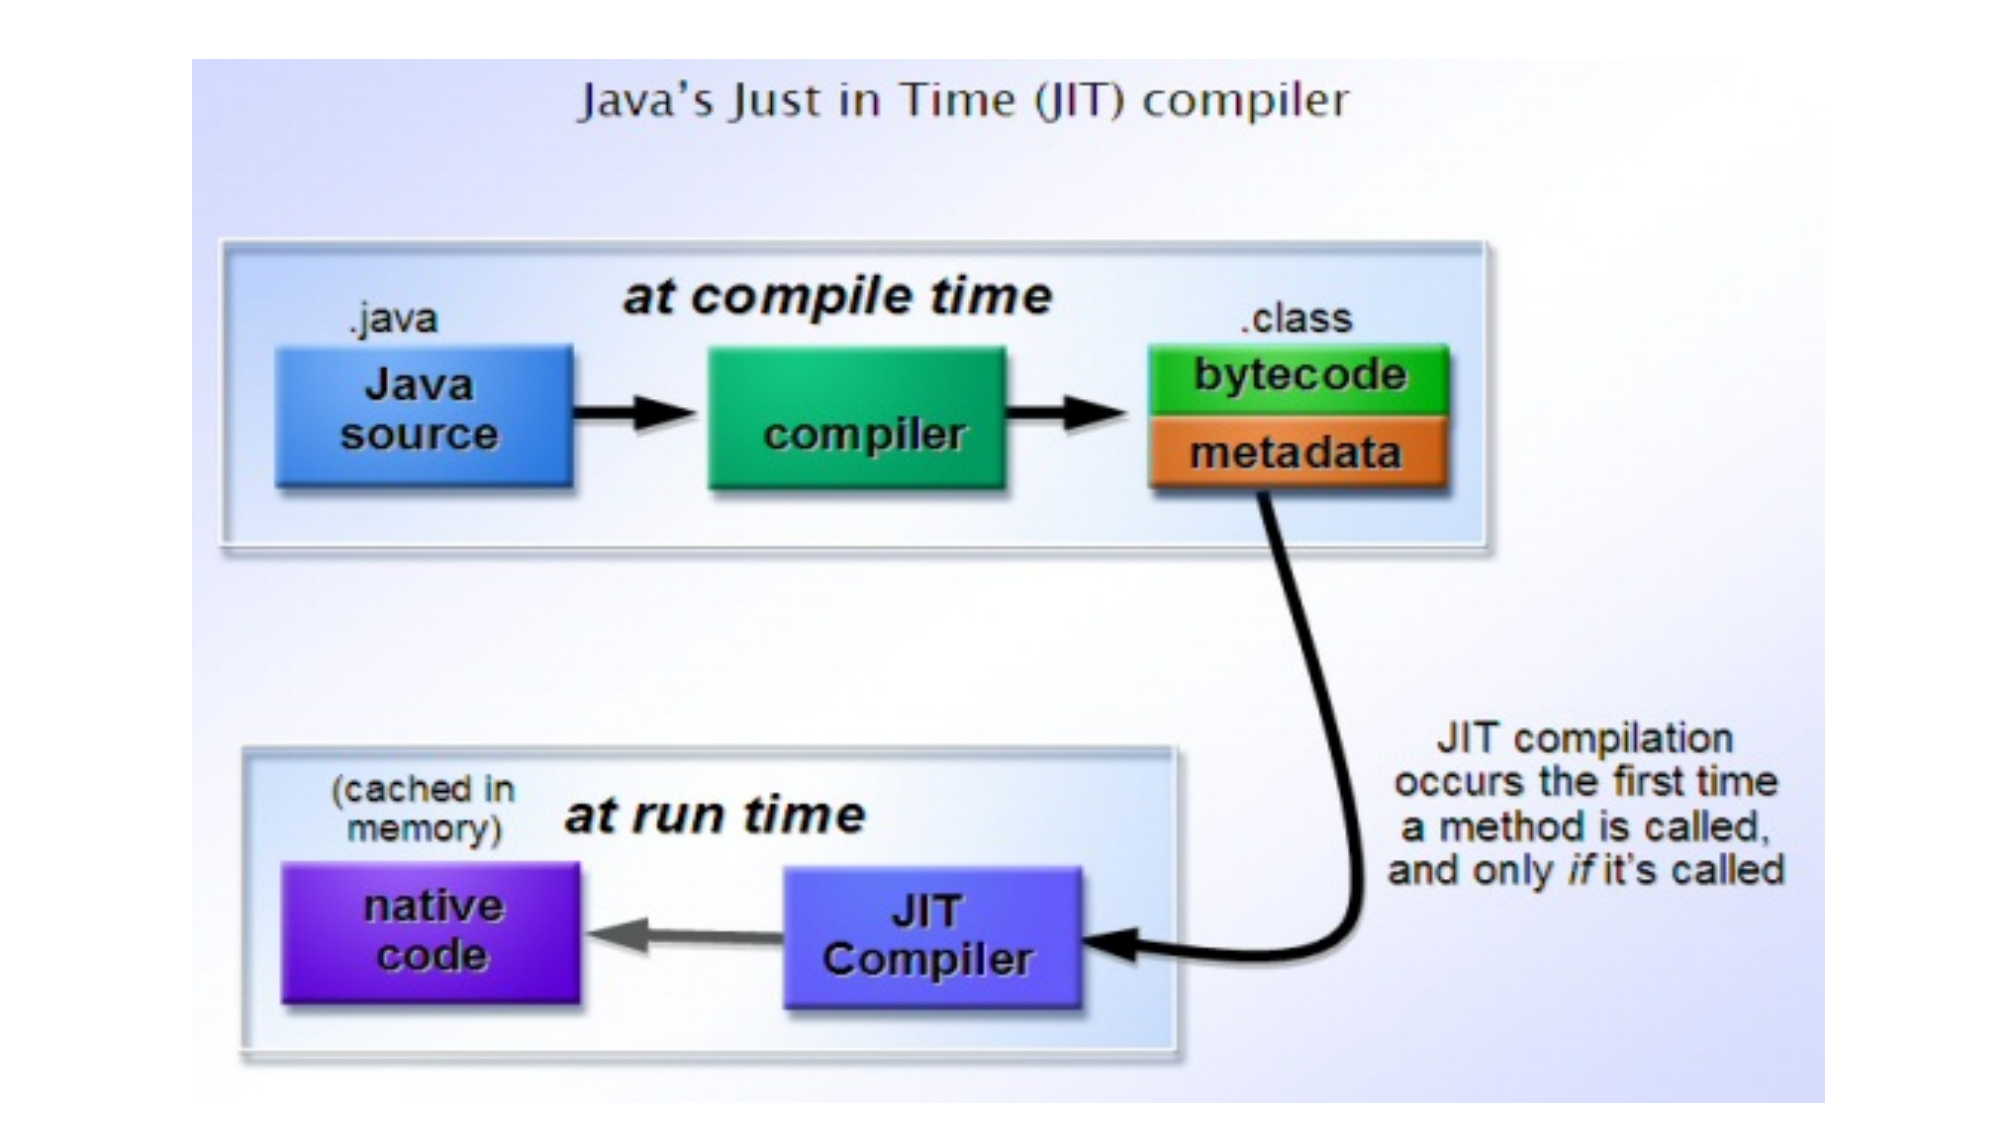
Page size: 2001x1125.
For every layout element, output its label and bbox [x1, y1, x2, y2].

list [192, 59, 1825, 1104]
